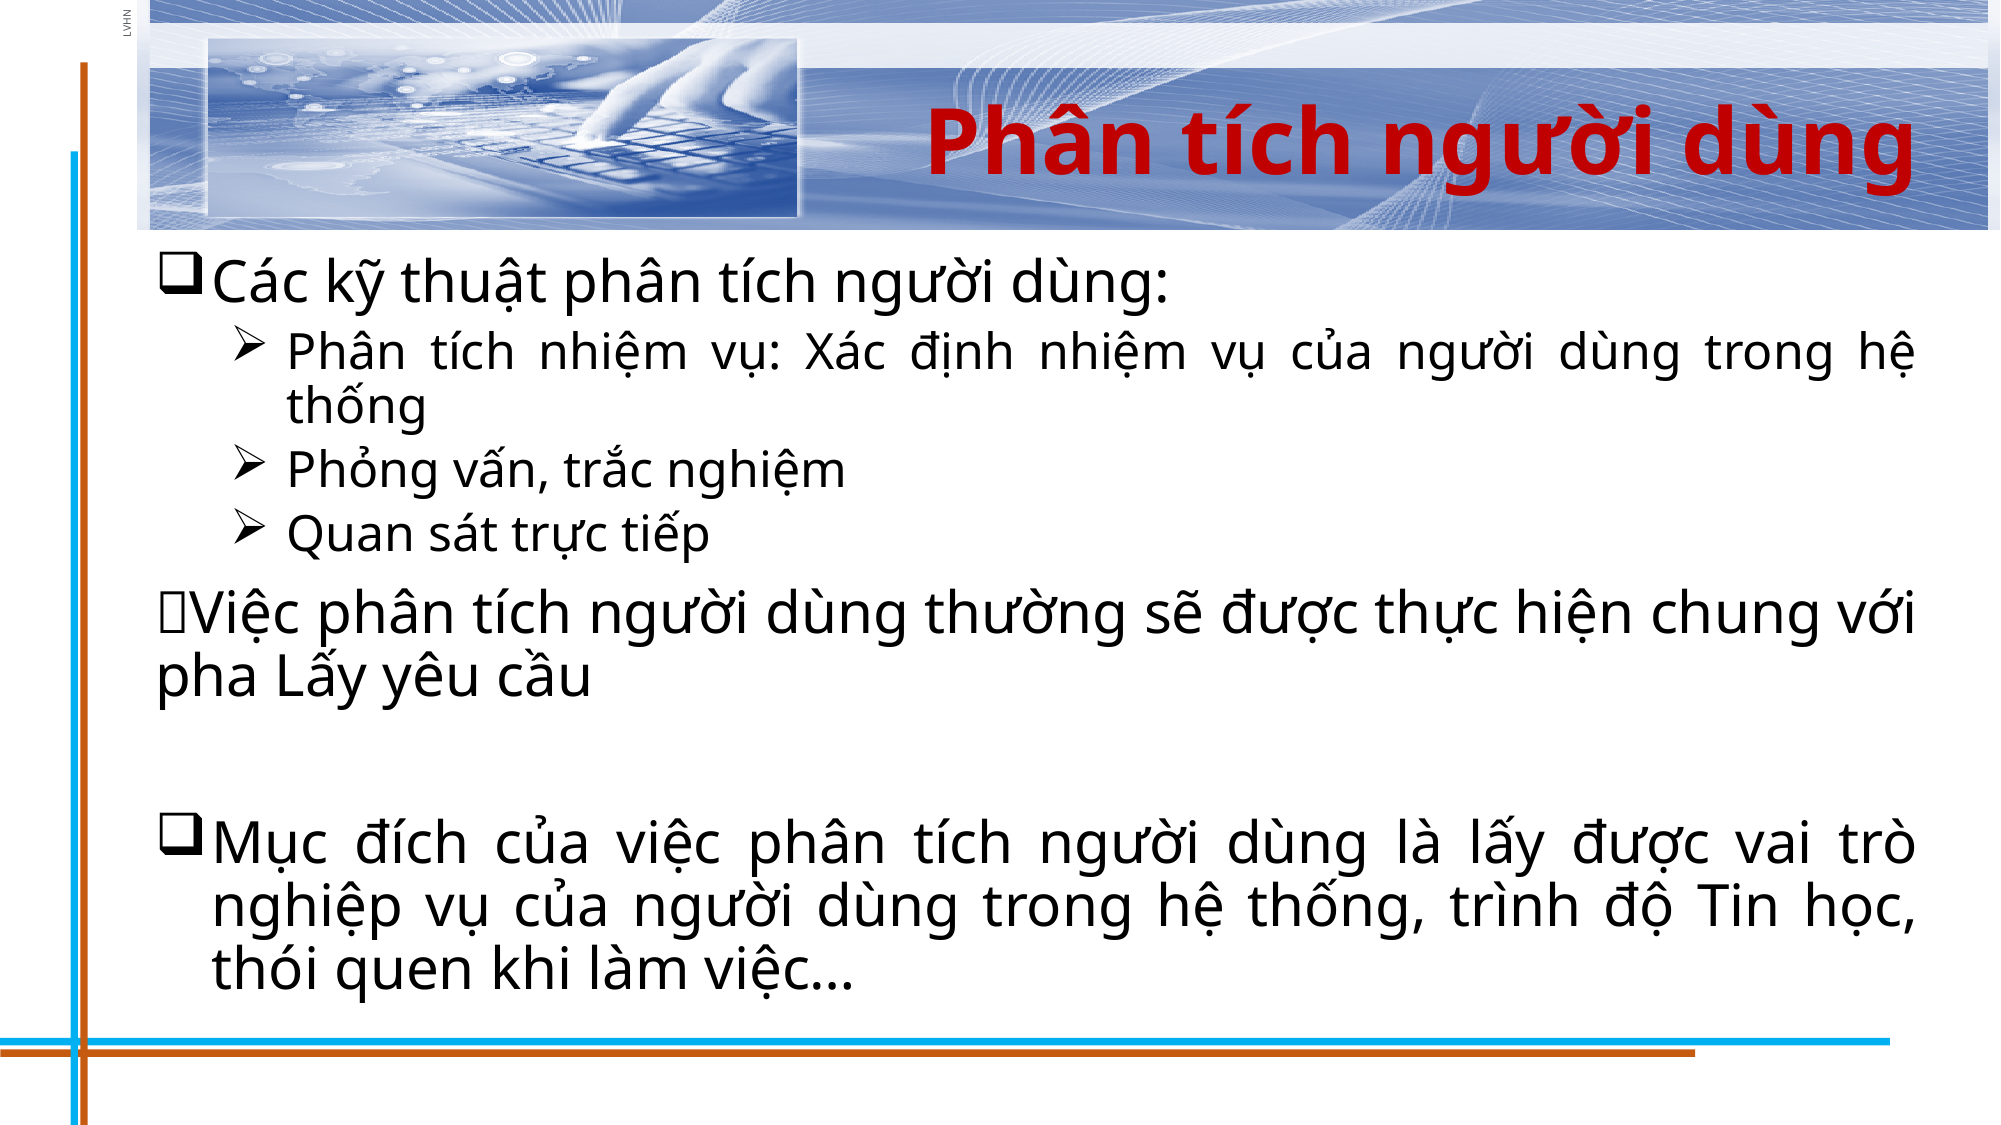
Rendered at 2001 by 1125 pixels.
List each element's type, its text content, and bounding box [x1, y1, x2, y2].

title Phân tích người dùng [137, 36, 1934, 254]
list Các kỹ thuật phân tích người dùng: Phân tích nhiệm vụ: Xác định nhiệm vụ của người dùng trong hệ thống Phỏng vấn, trắc nghiệm Quan sát trực tiếp Việc phân tích người dùng thường sẽ được thực hiện chung với pha Lấy yêu cầu Mục đích của việc phân tích người dùng là lấy được vai trò nghiệp vụ của người dùng trong hệ thống, trình độ Tin học, thói quen khi làm việc… [139, 245, 1934, 1014]
